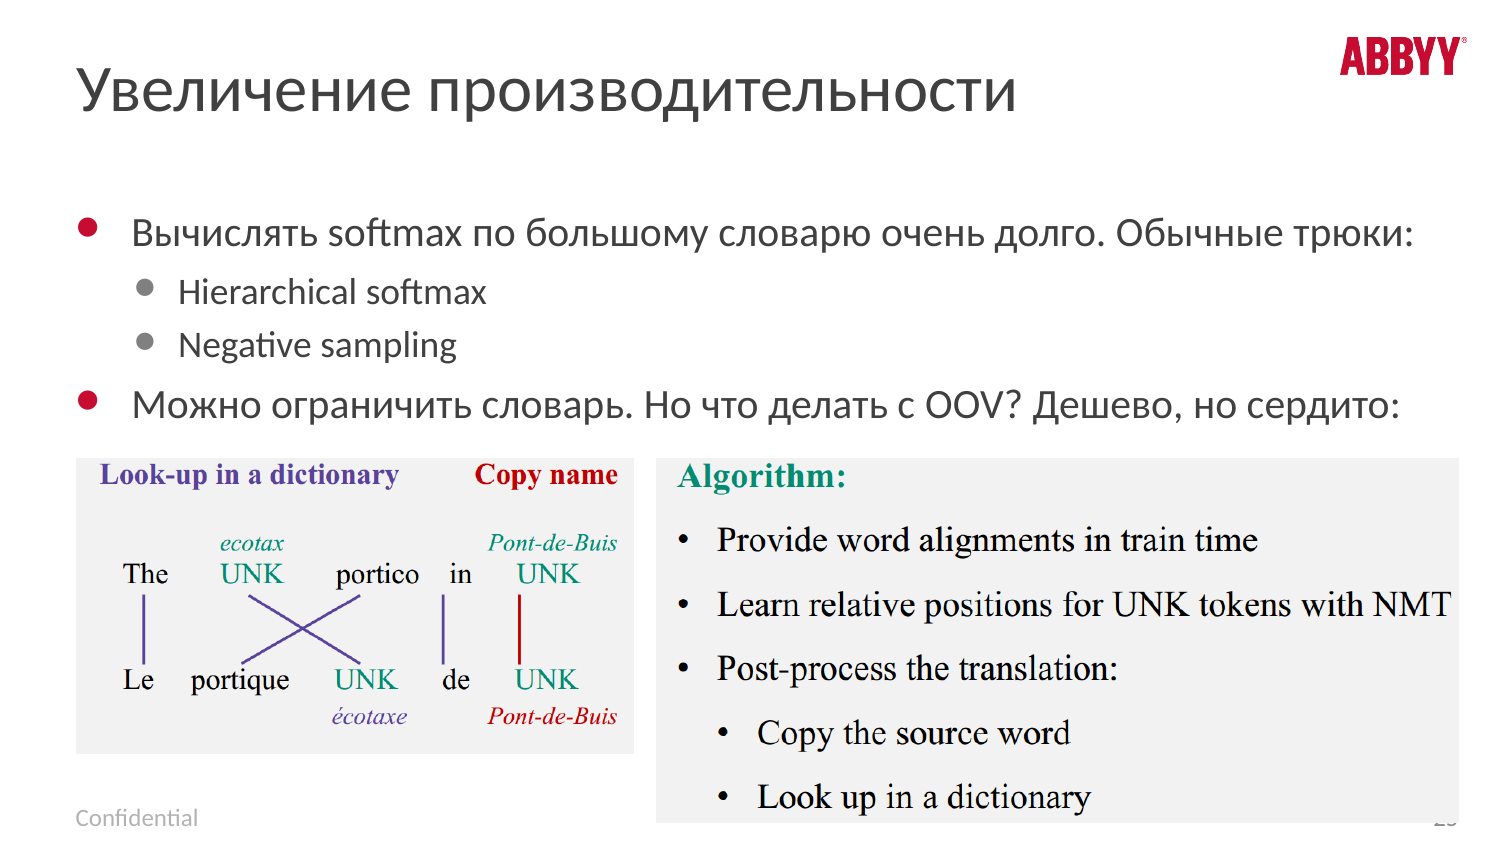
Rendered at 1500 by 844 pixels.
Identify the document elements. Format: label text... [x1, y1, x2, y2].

picture [1340, 37, 1467, 75]
footer Confidential [75, 794, 349, 840]
title Увеличение производительности [76, 45, 1296, 192]
list Вычислять softmax по большому словарю очень долго. Обычные трюки: Hierarchical softmax Negative sampling Можно ограничить словарь. Но что делать с OOV? Дешево, но сердито: [75, 196, 1424, 794]
picture [655, 458, 1459, 824]
picture [76, 458, 634, 755]
